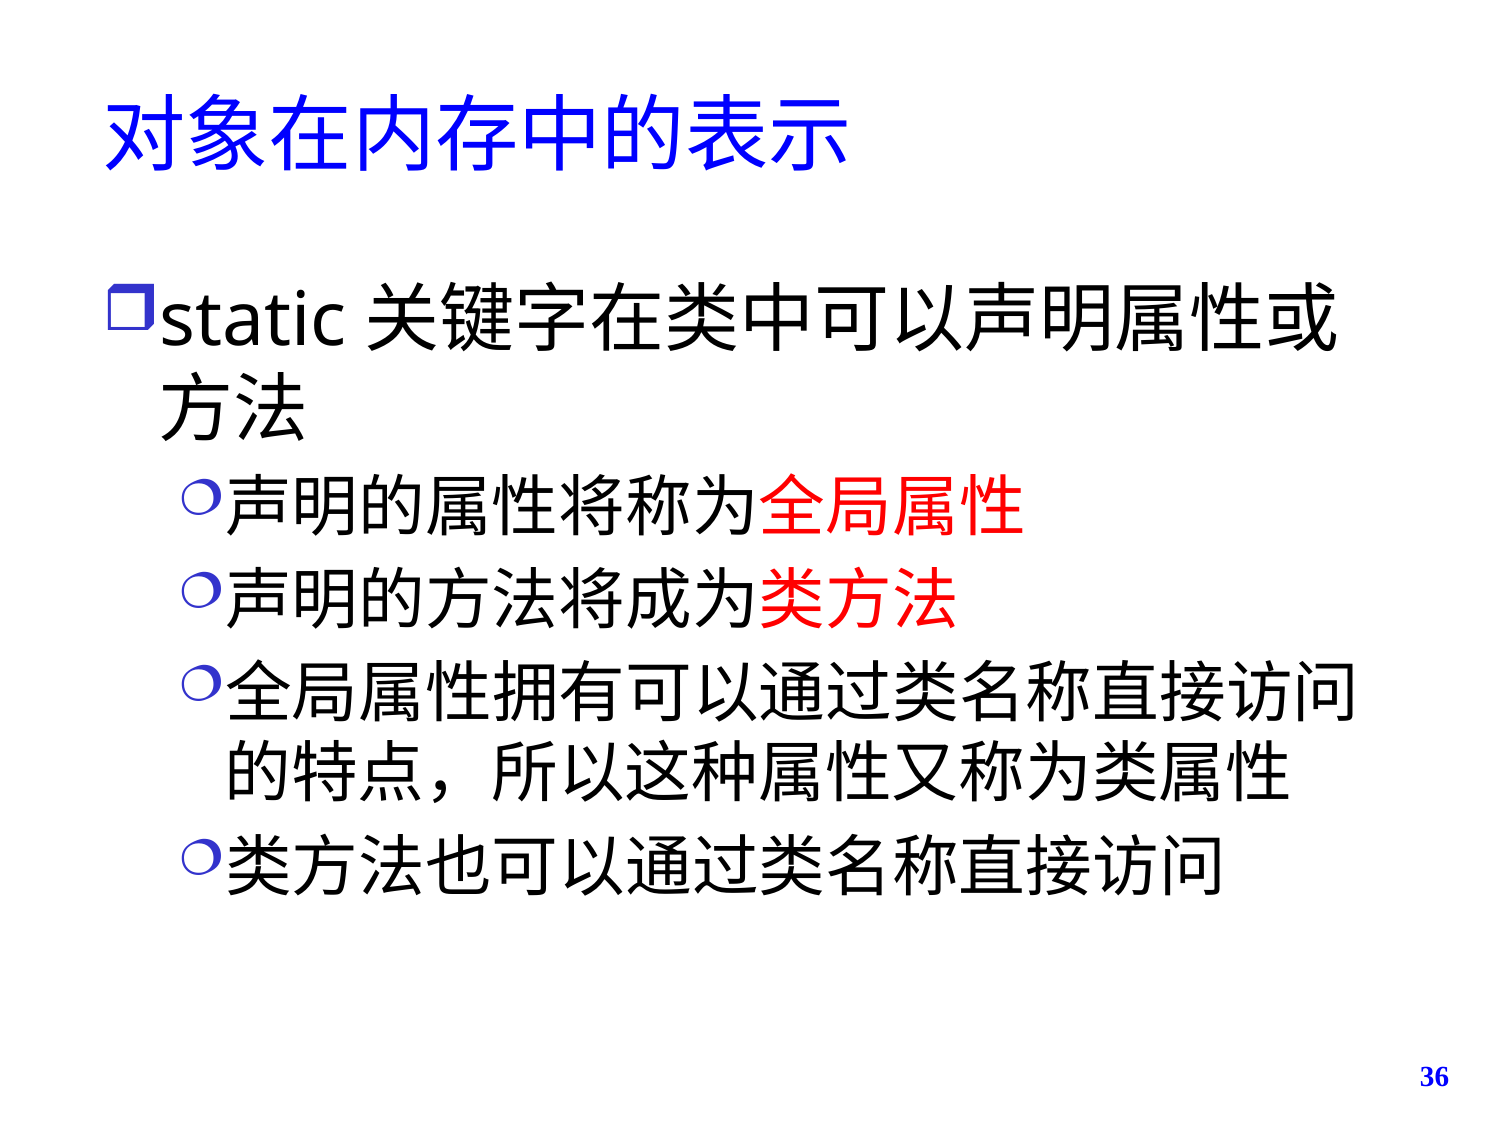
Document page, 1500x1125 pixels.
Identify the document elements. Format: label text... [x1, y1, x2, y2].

list static关键字在类中可以声明属性或方法 声明的属性将称为全局属性 声明的方法将成为类方法 全局属性拥有可以通过类名称直接访问的特点，所以这种属性又称为类属性 类方法也可以通过类名称直接访问 [87, 262, 1412, 1025]
slide_number 36 [1364, 1049, 1465, 1125]
title 对象在内存中的表示 [87, 37, 1363, 225]
